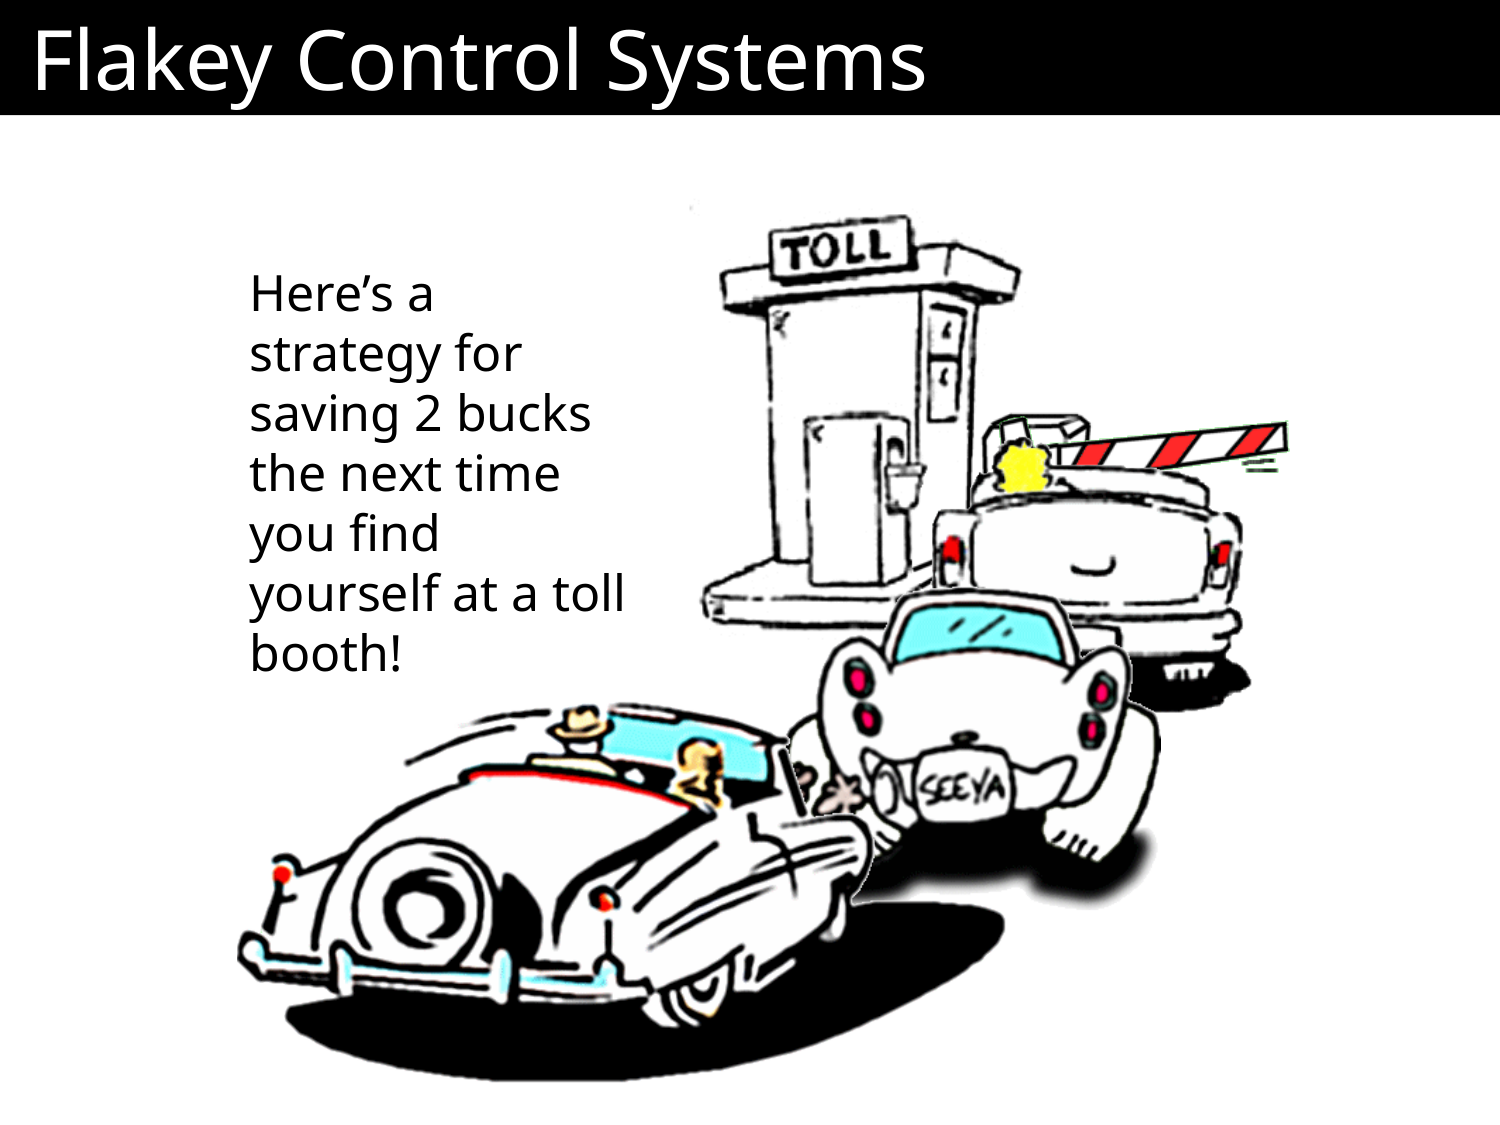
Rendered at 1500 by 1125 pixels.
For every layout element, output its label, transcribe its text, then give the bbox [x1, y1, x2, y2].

picture [237, 75, 1488, 1087]
title Flakey Control Systems [0, 0, 1500, 116]
text_box Here’s a strategy for saving 2 bucks the next time you find yourself at a toll booth! [234, 253, 582, 689]
